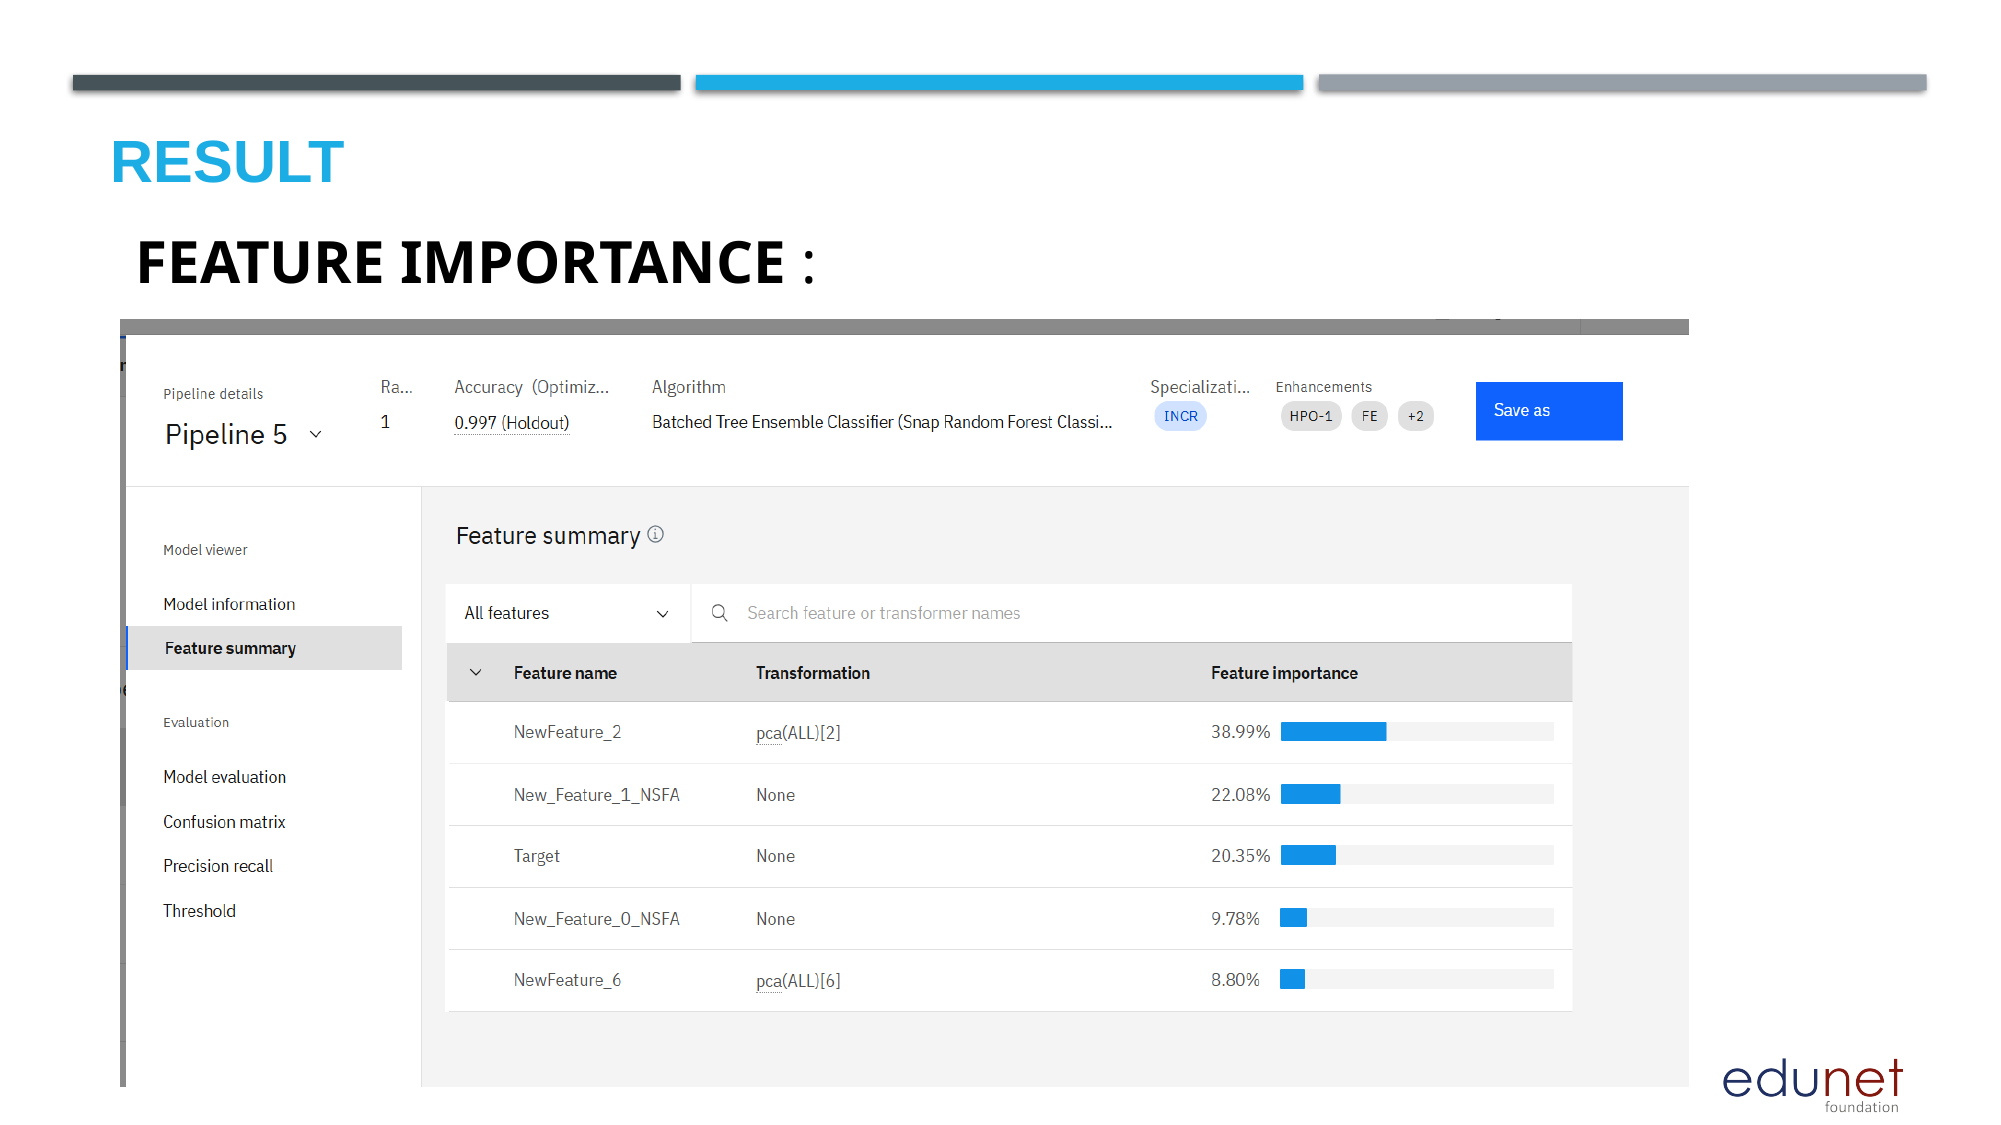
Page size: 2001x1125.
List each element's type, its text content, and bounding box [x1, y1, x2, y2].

picture [1719, 1056, 1905, 1116]
title Result [95, 115, 1905, 203]
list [119, 319, 1690, 1088]
text_box FEATURE IMPORTANCE : [120, 218, 1544, 303]
